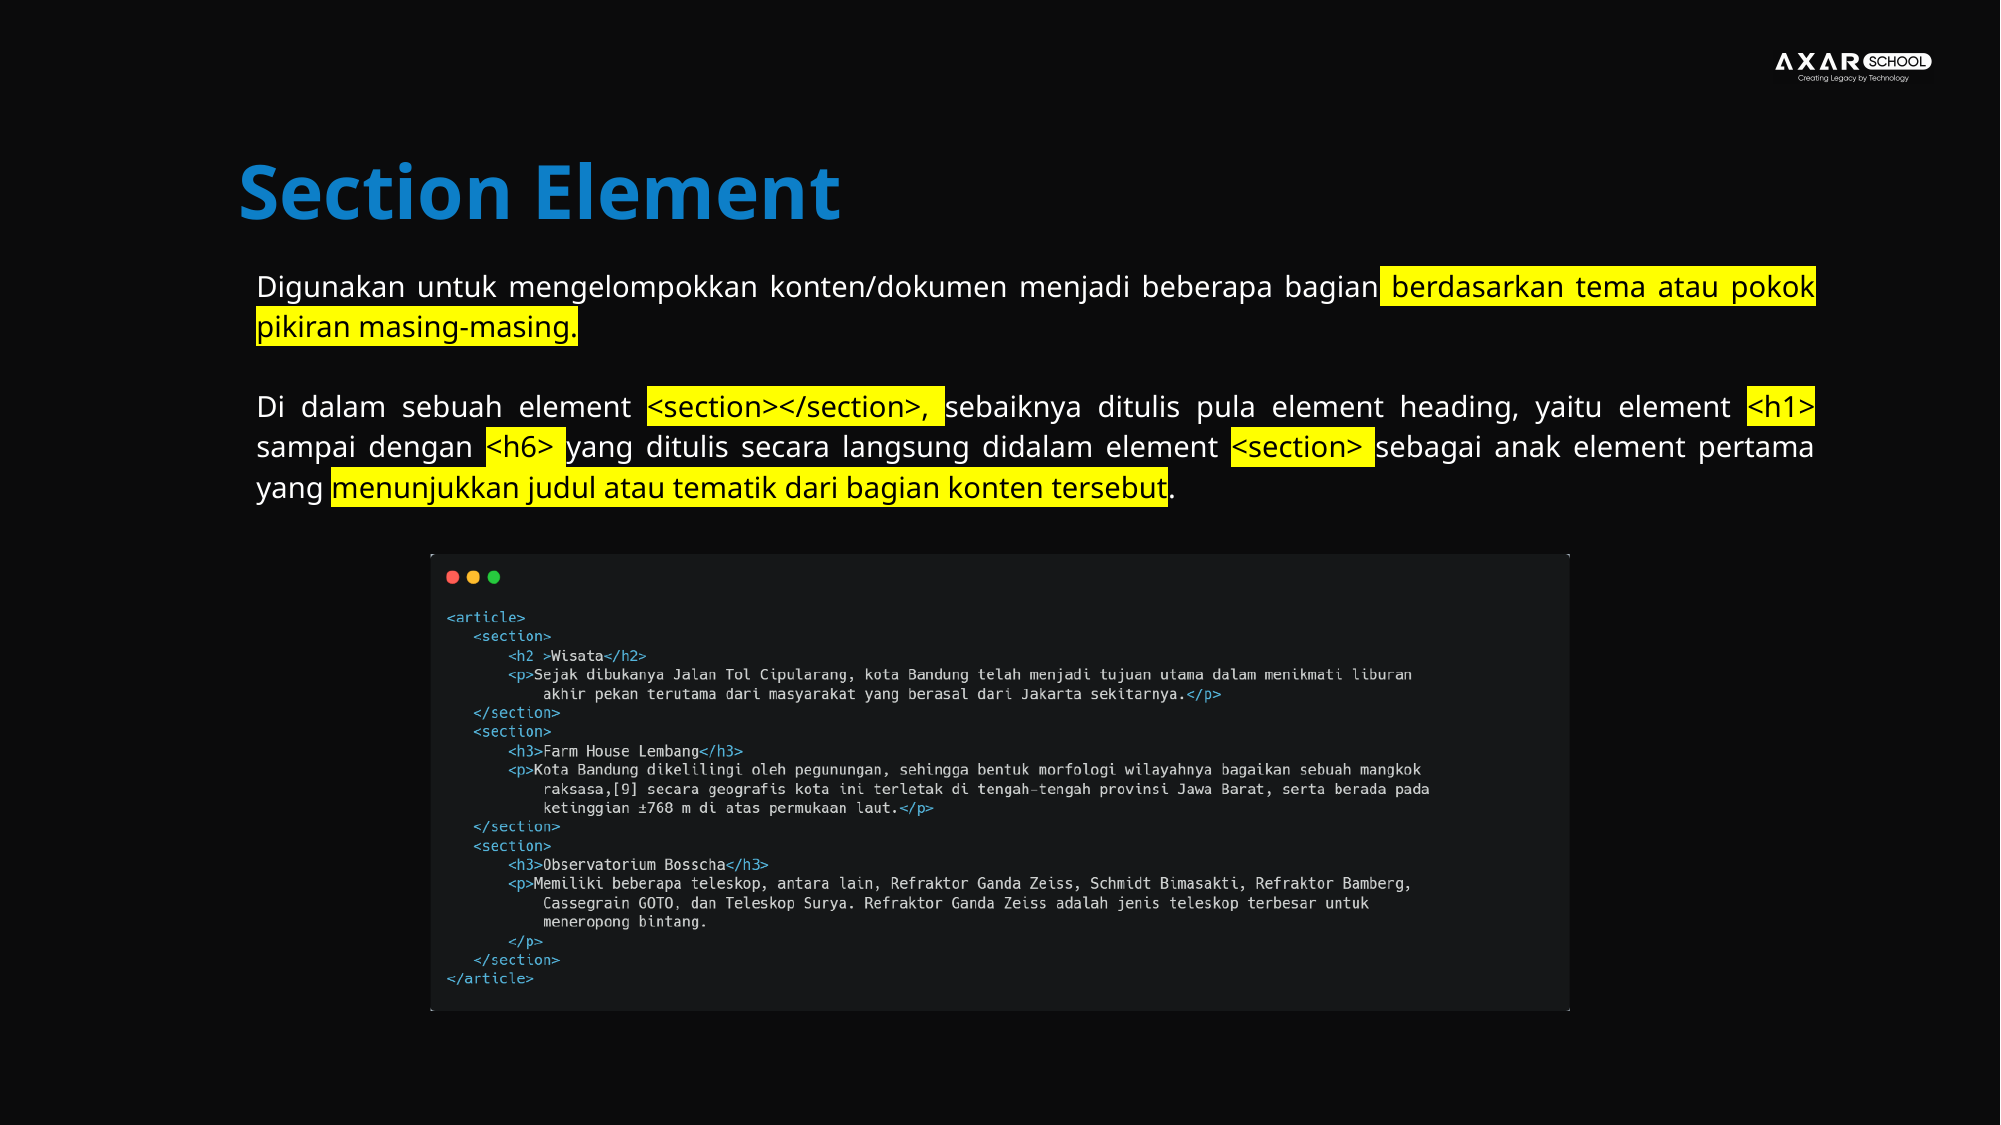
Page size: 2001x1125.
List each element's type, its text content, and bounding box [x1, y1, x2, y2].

text_box Digunakan untuk mengelompokkan konten/dokumen menjadi beberapa bagian berdasarkan tema atau pokok pikiran masing-masing. Di dalam sebuah element <section></section>, sebaiknya ditulis pula element heading, yaitu element <h1> sampai dengan <h6> yang ditulis secara langsung didalam element <section> sebagai anak element pertama yang menunjukkan judul atau tematik dari bagian konten tersebut. [241, 255, 1831, 512]
picture [1773, 50, 1934, 84]
text_box Section Element [223, 137, 857, 243]
picture [430, 554, 1570, 1011]
